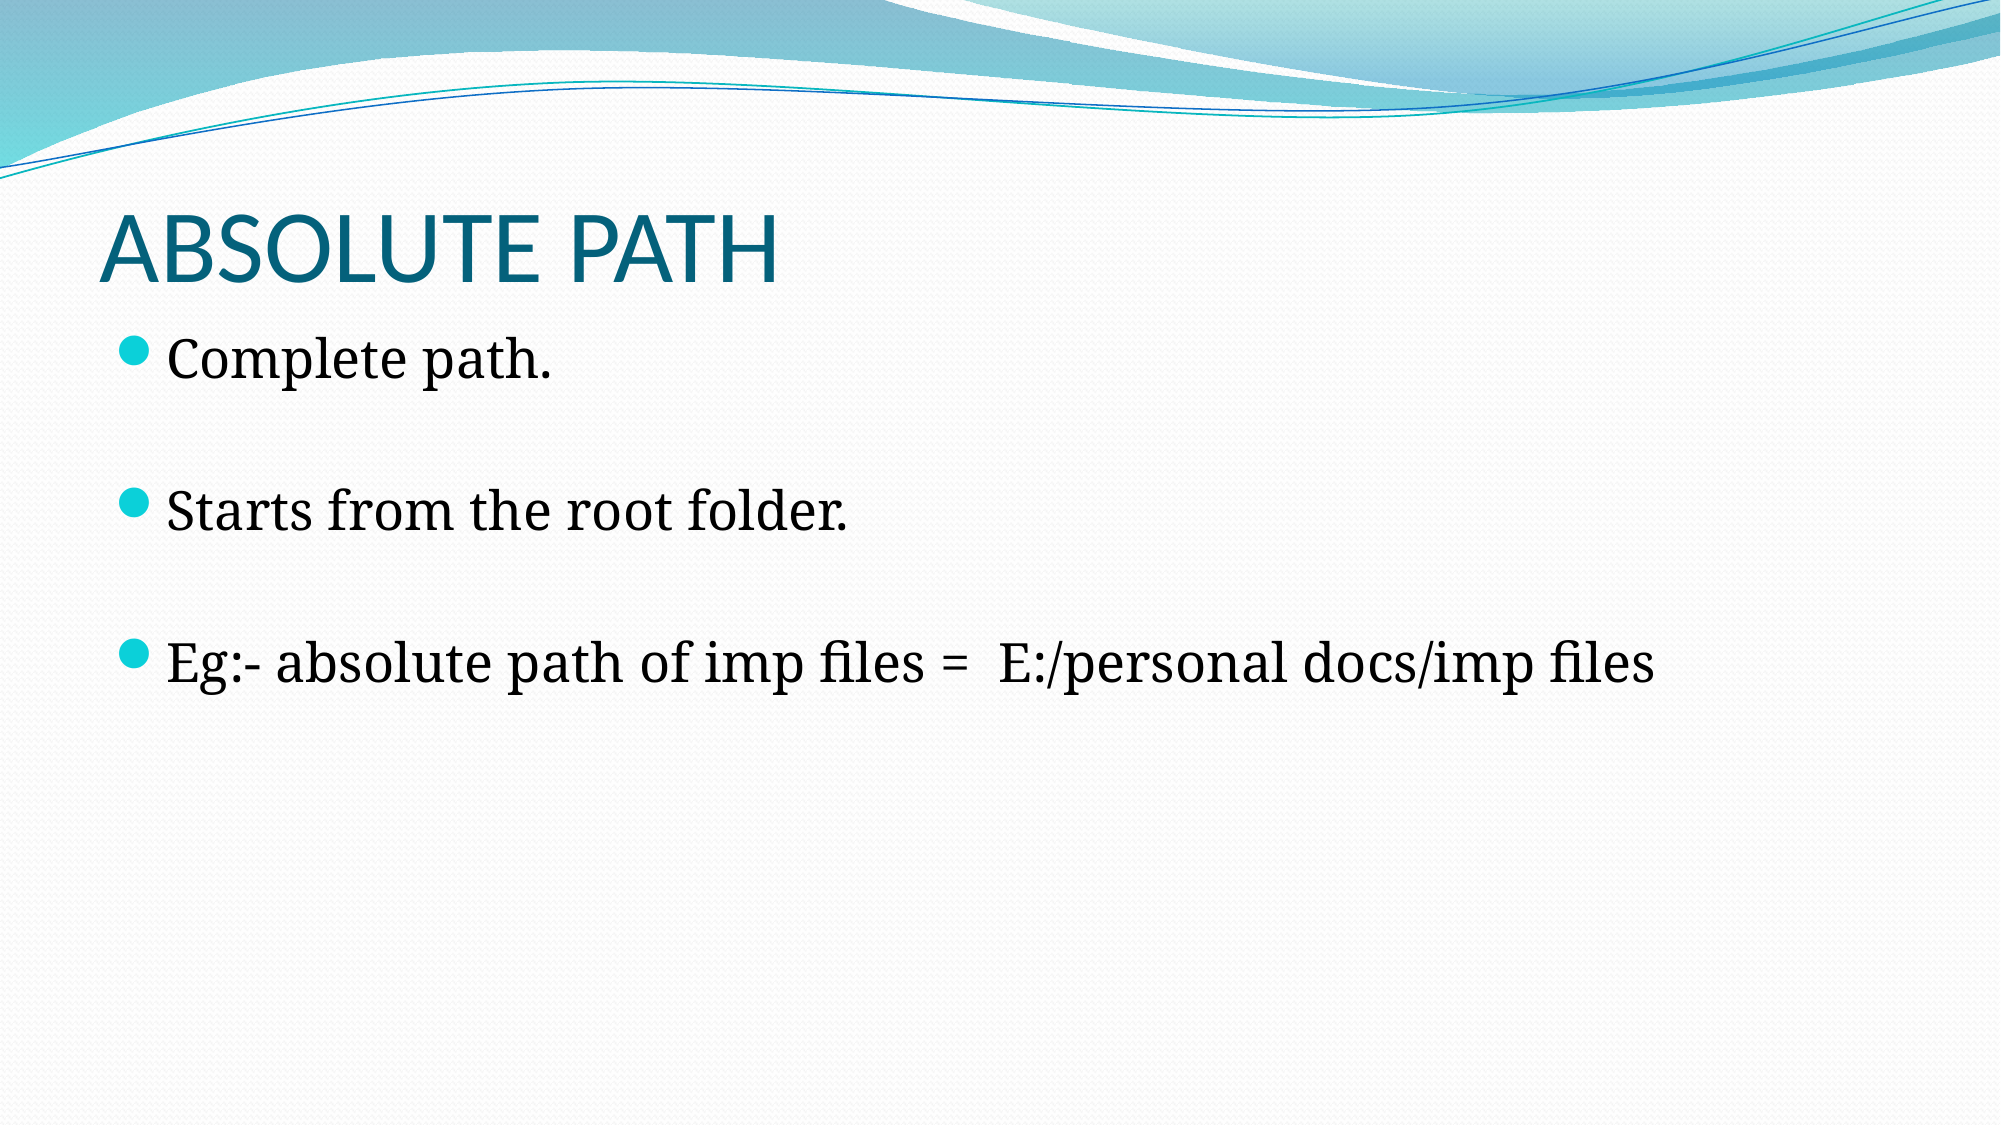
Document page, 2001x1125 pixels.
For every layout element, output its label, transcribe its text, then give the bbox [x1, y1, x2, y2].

title ABSOLUTE PATH [99, 115, 1900, 303]
list Complete path. Starts from the root folder. Eg:- absolute path of imp files = E:/personal docs/imp files [99, 317, 1900, 1038]
